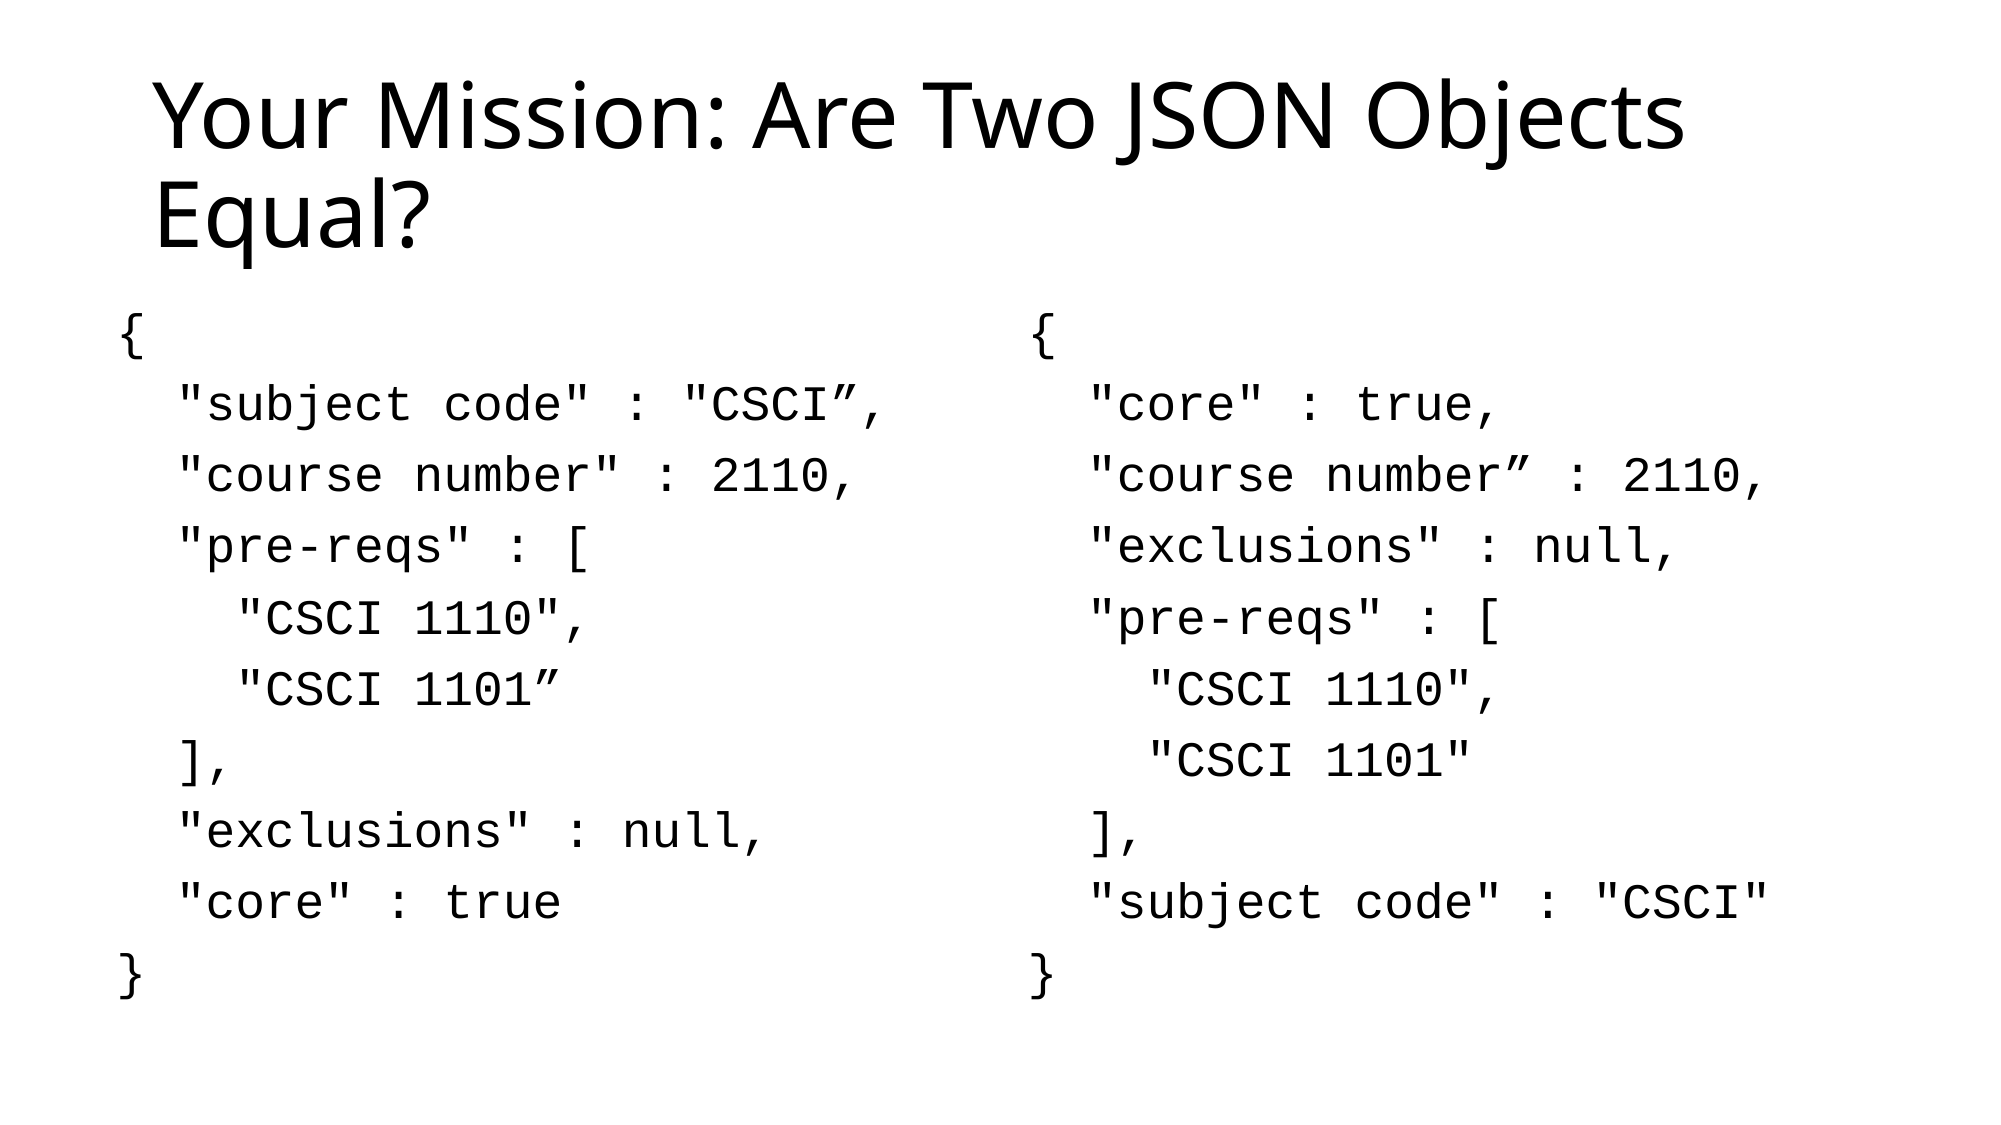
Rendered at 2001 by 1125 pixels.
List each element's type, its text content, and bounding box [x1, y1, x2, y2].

list { "subject code" : "CSCI”, "course number" : 2110, "pre-reqs" : [ "CSCI 1110", "CSCI 1101” ], "exclusions" : null, "core" : true } [101, 299, 988, 1014]
title Your Mission: Are Two JSON Objects Equal? [137, 59, 1863, 278]
list { "core" : true, "course number” : 2110, "exclusions" : null, "pre-reqs" : [ "CSCI 1110", "CSCI 1101" ], "subject code" : "CSCI" } [1012, 299, 1863, 1014]
